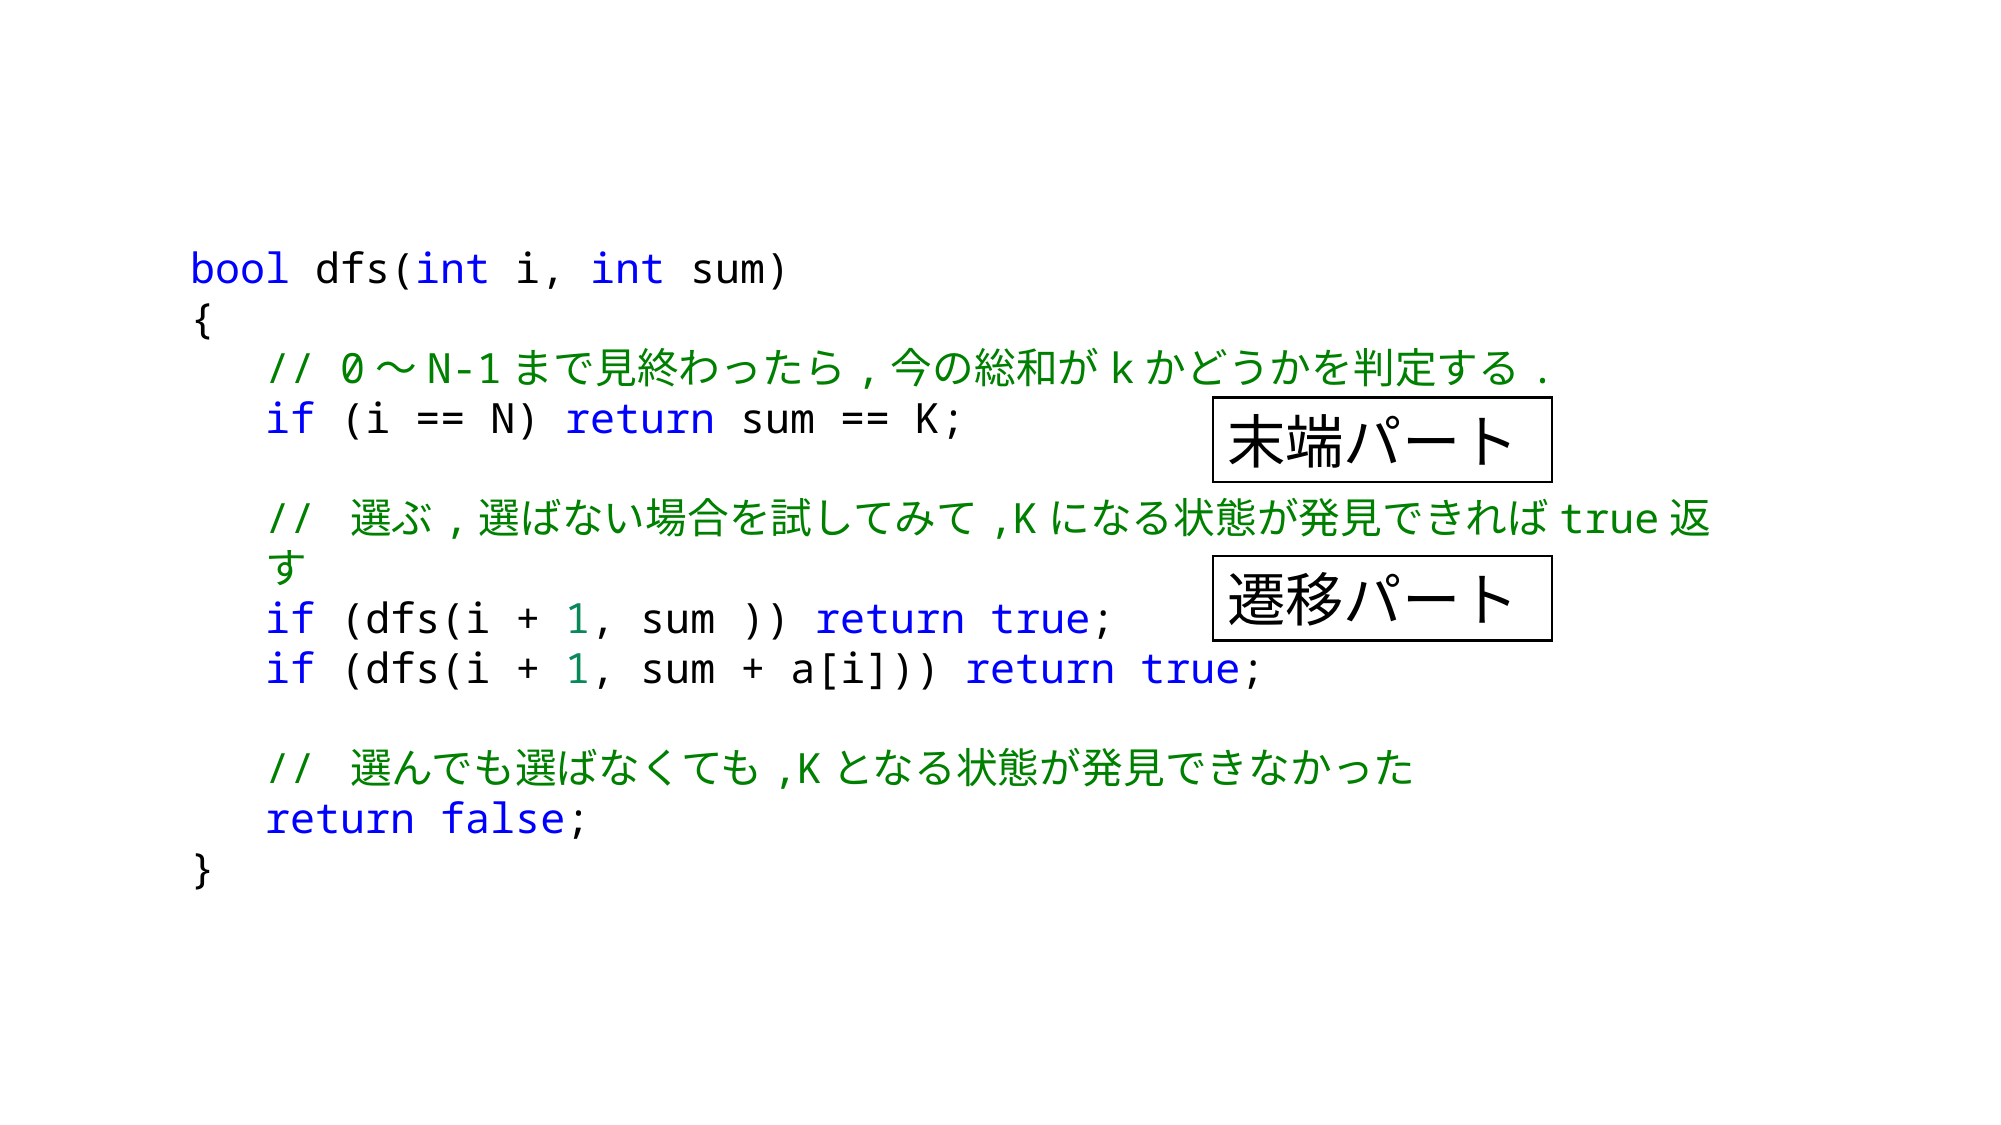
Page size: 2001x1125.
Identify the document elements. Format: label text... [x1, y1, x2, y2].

text_box 遷移パート [1212, 555, 1553, 642]
text_box bool dfs(int i, int sum) { // 0～N-1まで見終わったら,今の総和がkかどうかを判定する. if (i == N) return sum == K; // 選ぶ,選ばない場合を試してみて,Kになる状態が発見できればtrue返す if (dfs(i + 1, sum )) return true; if (dfs(i + 1, sum + a[i])) return true; // 選んでも選ばなくても,Kとなる状態が発見できなかった return false; } [175, 234, 1733, 900]
text_box 末端パート [1212, 396, 1553, 483]
